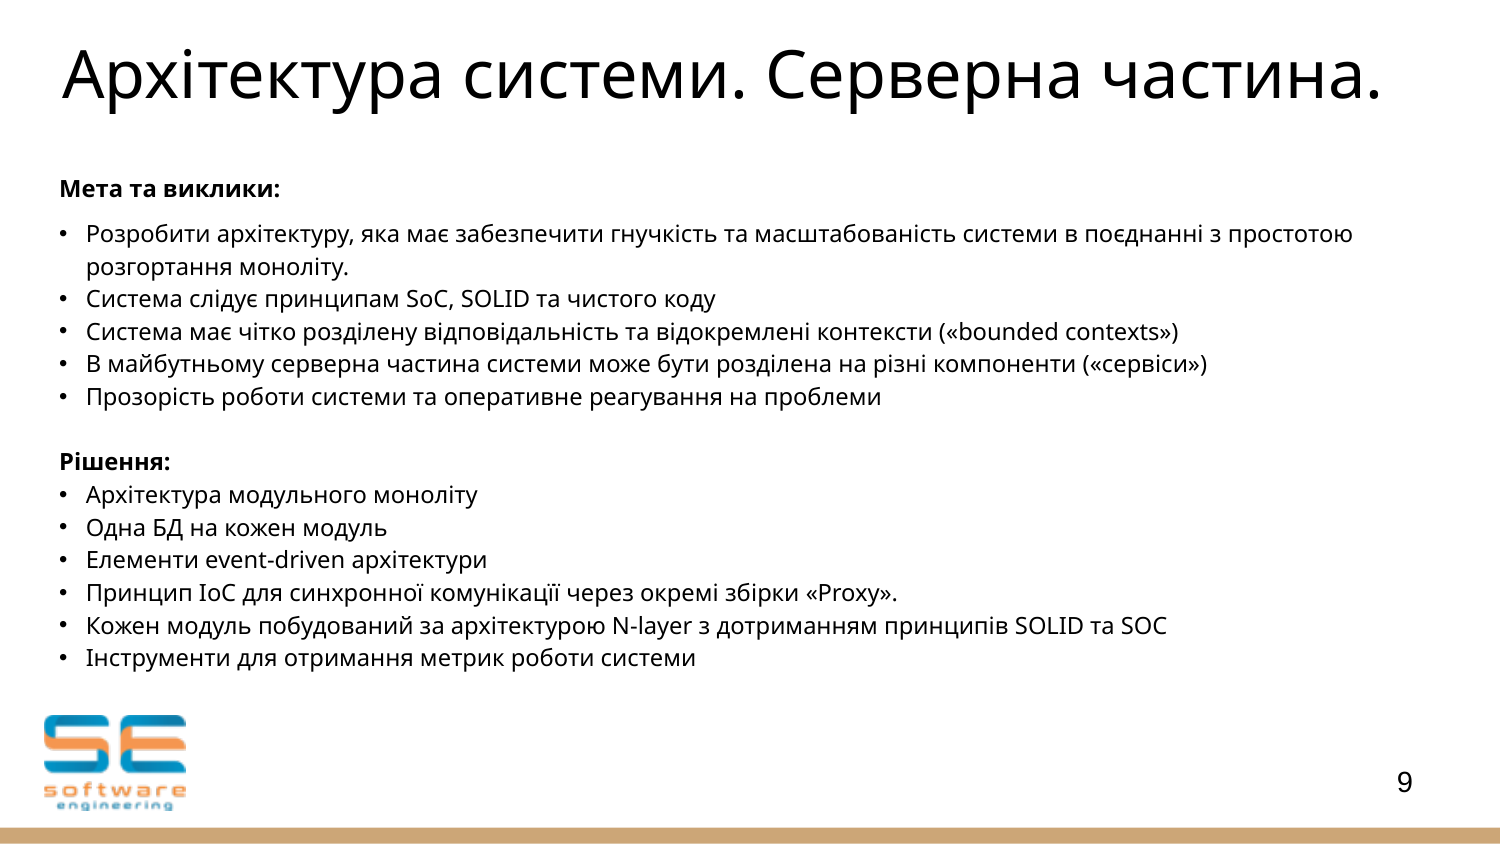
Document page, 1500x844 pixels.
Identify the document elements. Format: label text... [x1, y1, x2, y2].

text_box 9 [1382, 755, 1500, 806]
picture [43, 714, 186, 811]
list Мета та виклики: Розробити архітектуру, яка має забезпечити гнучкість та масштабованість системи в поєднанні з простотою розгортання моноліту. Система слідує принципам SoC, SOLID та чистого коду Система має чітко розділену відповідальність та відокремлені контексти («bounded contexts») В майбутньому серверна частина системи може бути розділена на різні компоненти («сервіси») Прозорість роботи системи та оперативне реагування на проблеми Рішення: Архітектура модульного моноліту Одна БД на кожен модуль Елементи event-driven архітектури Принцип IoC для синхронної комунікацїї через окремі збірки «Proxy». Кожен модуль побудований за архітектурою N-layer з дотриманням принципів SOLID та SOC Інструменти для отримання метрик роботи системи [44, 154, 1442, 689]
title Архітектура системи. Серверна частина. [47, 23, 1445, 127]
